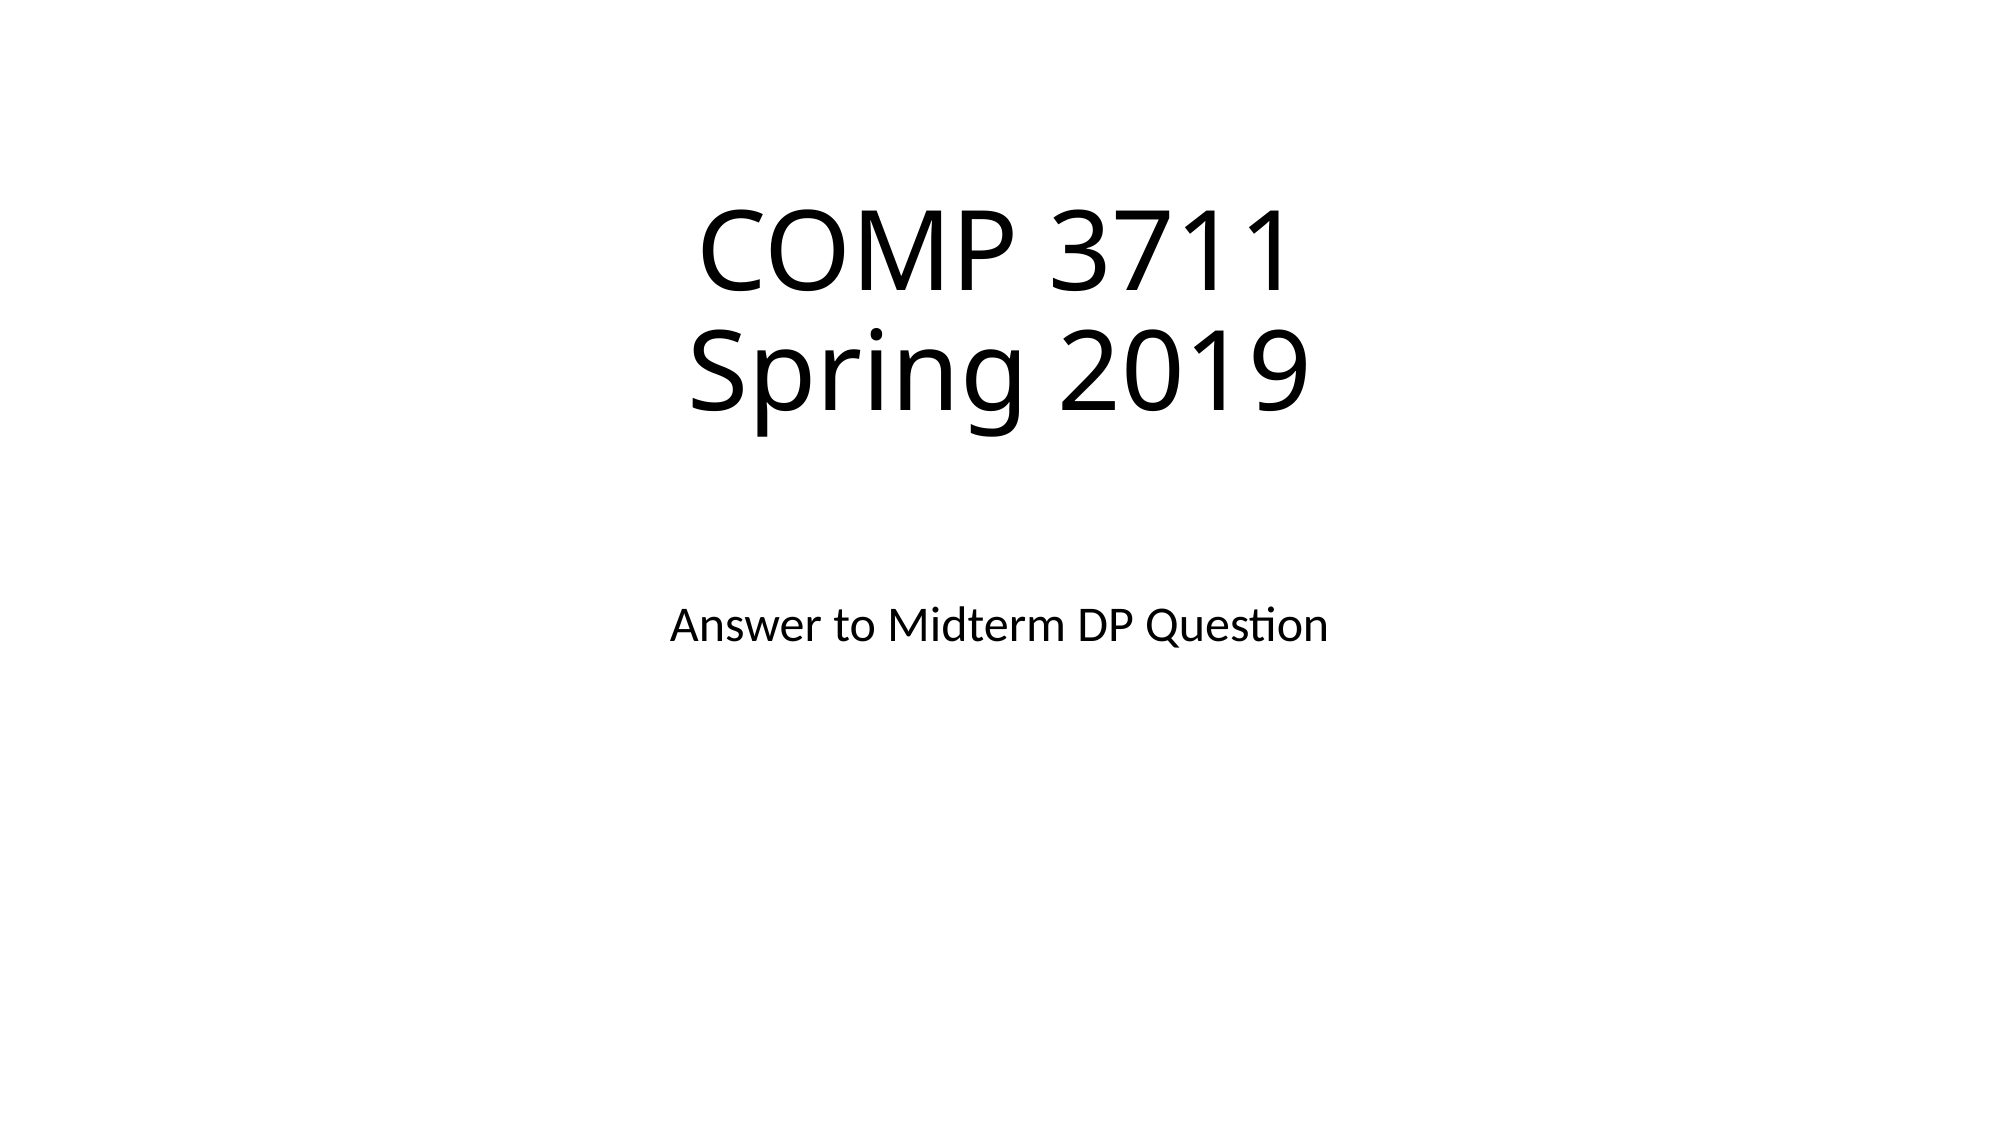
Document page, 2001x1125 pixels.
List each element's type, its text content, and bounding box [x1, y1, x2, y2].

title COMP 3711 Spring 2019 [249, 184, 1750, 576]
subtitle Answer to Midterm DP Question [249, 590, 1750, 863]
